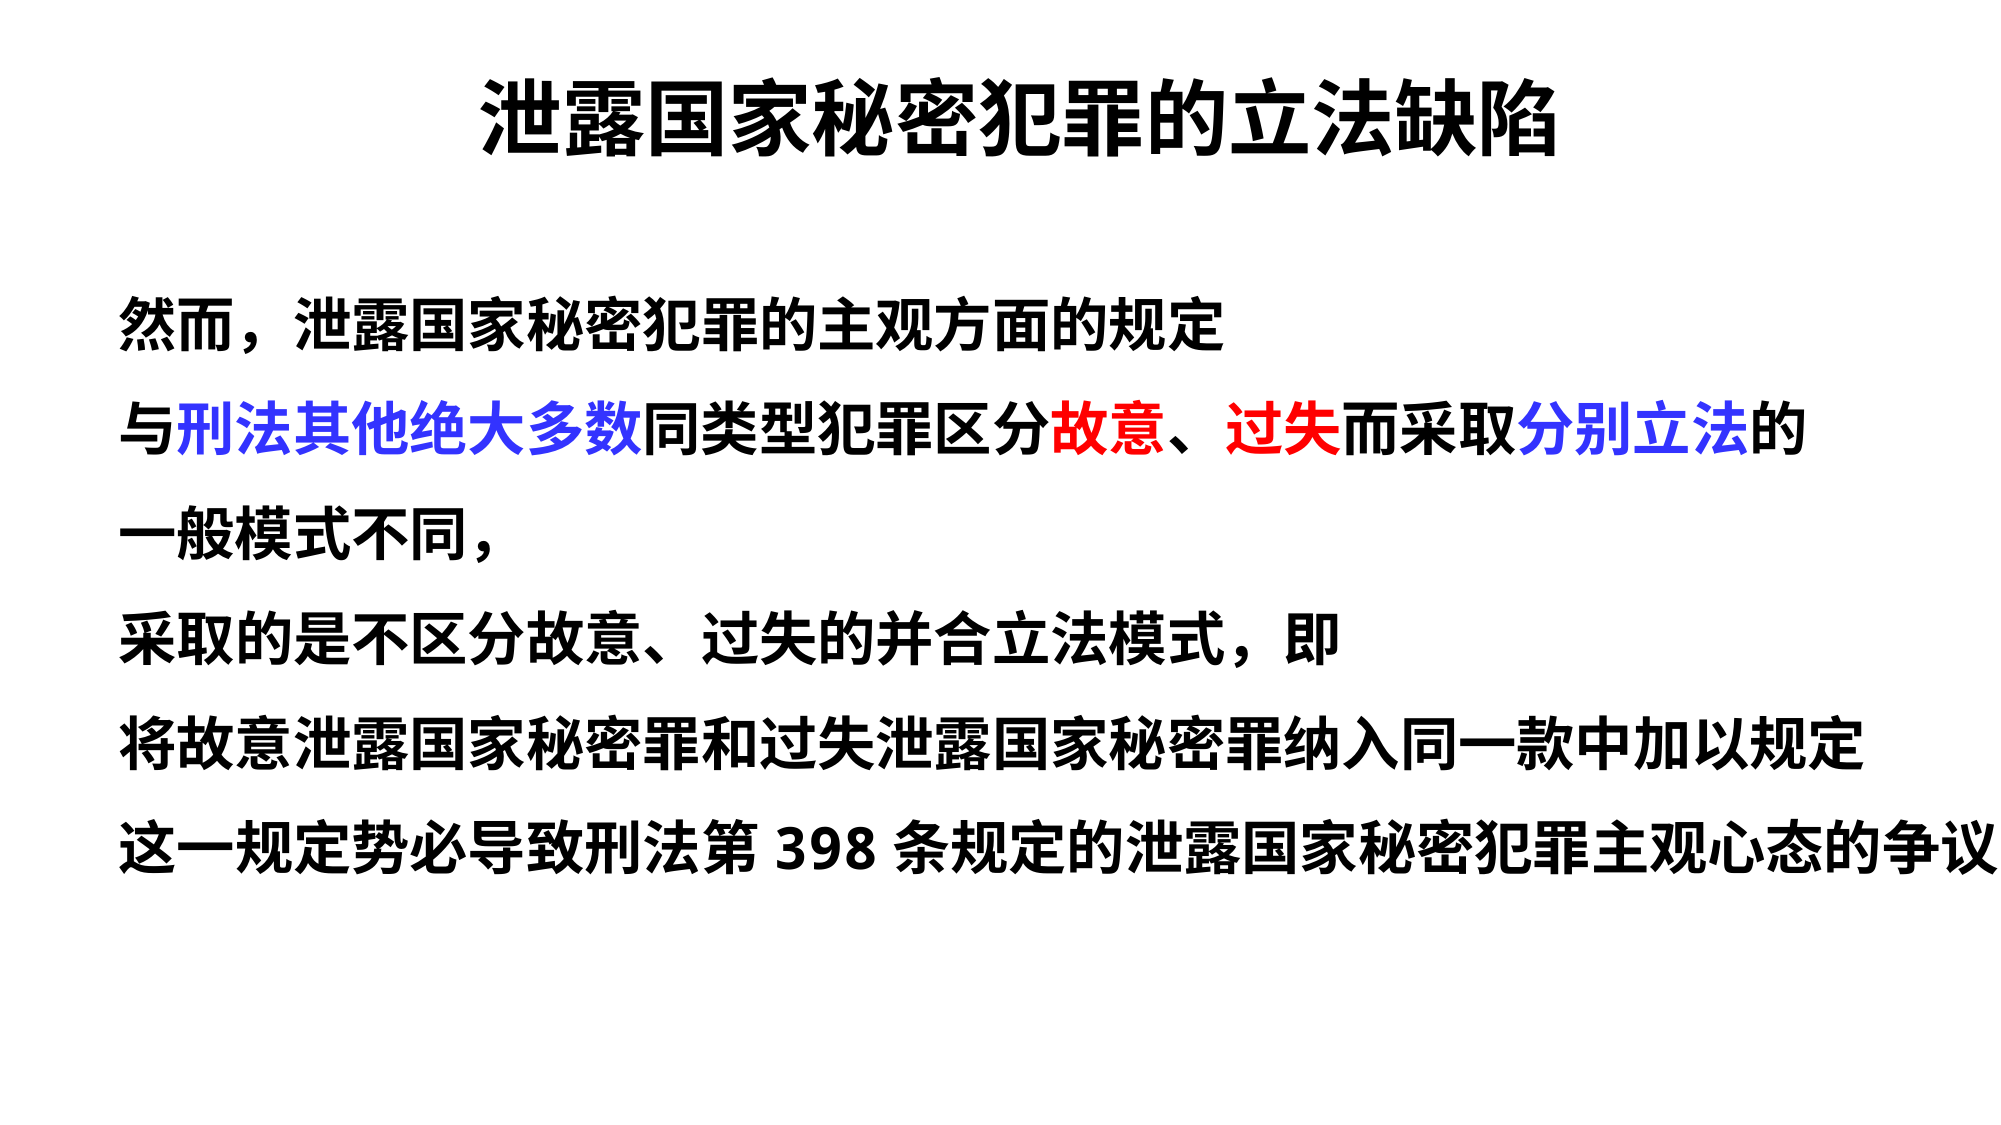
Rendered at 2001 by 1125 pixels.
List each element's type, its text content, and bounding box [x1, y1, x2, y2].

title 泄露国家秘密犯罪的立法缺陷 [157, 13, 1883, 232]
list 然而，泄露国家秘密犯罪的主观方面的规定 与刑法其他绝大多数同类型犯罪区分故意、过失而采取分别立法的 一般模式不同， 采取的是不区分故意、过失的并合立法模式，即 将故意泄露国家秘密罪和过失泄露国家秘密罪纳入同一款中加以规定 这一规定势必导致刑法第398条规定的泄露国家秘密犯罪主观心态的争议 [103, 245, 2000, 996]
